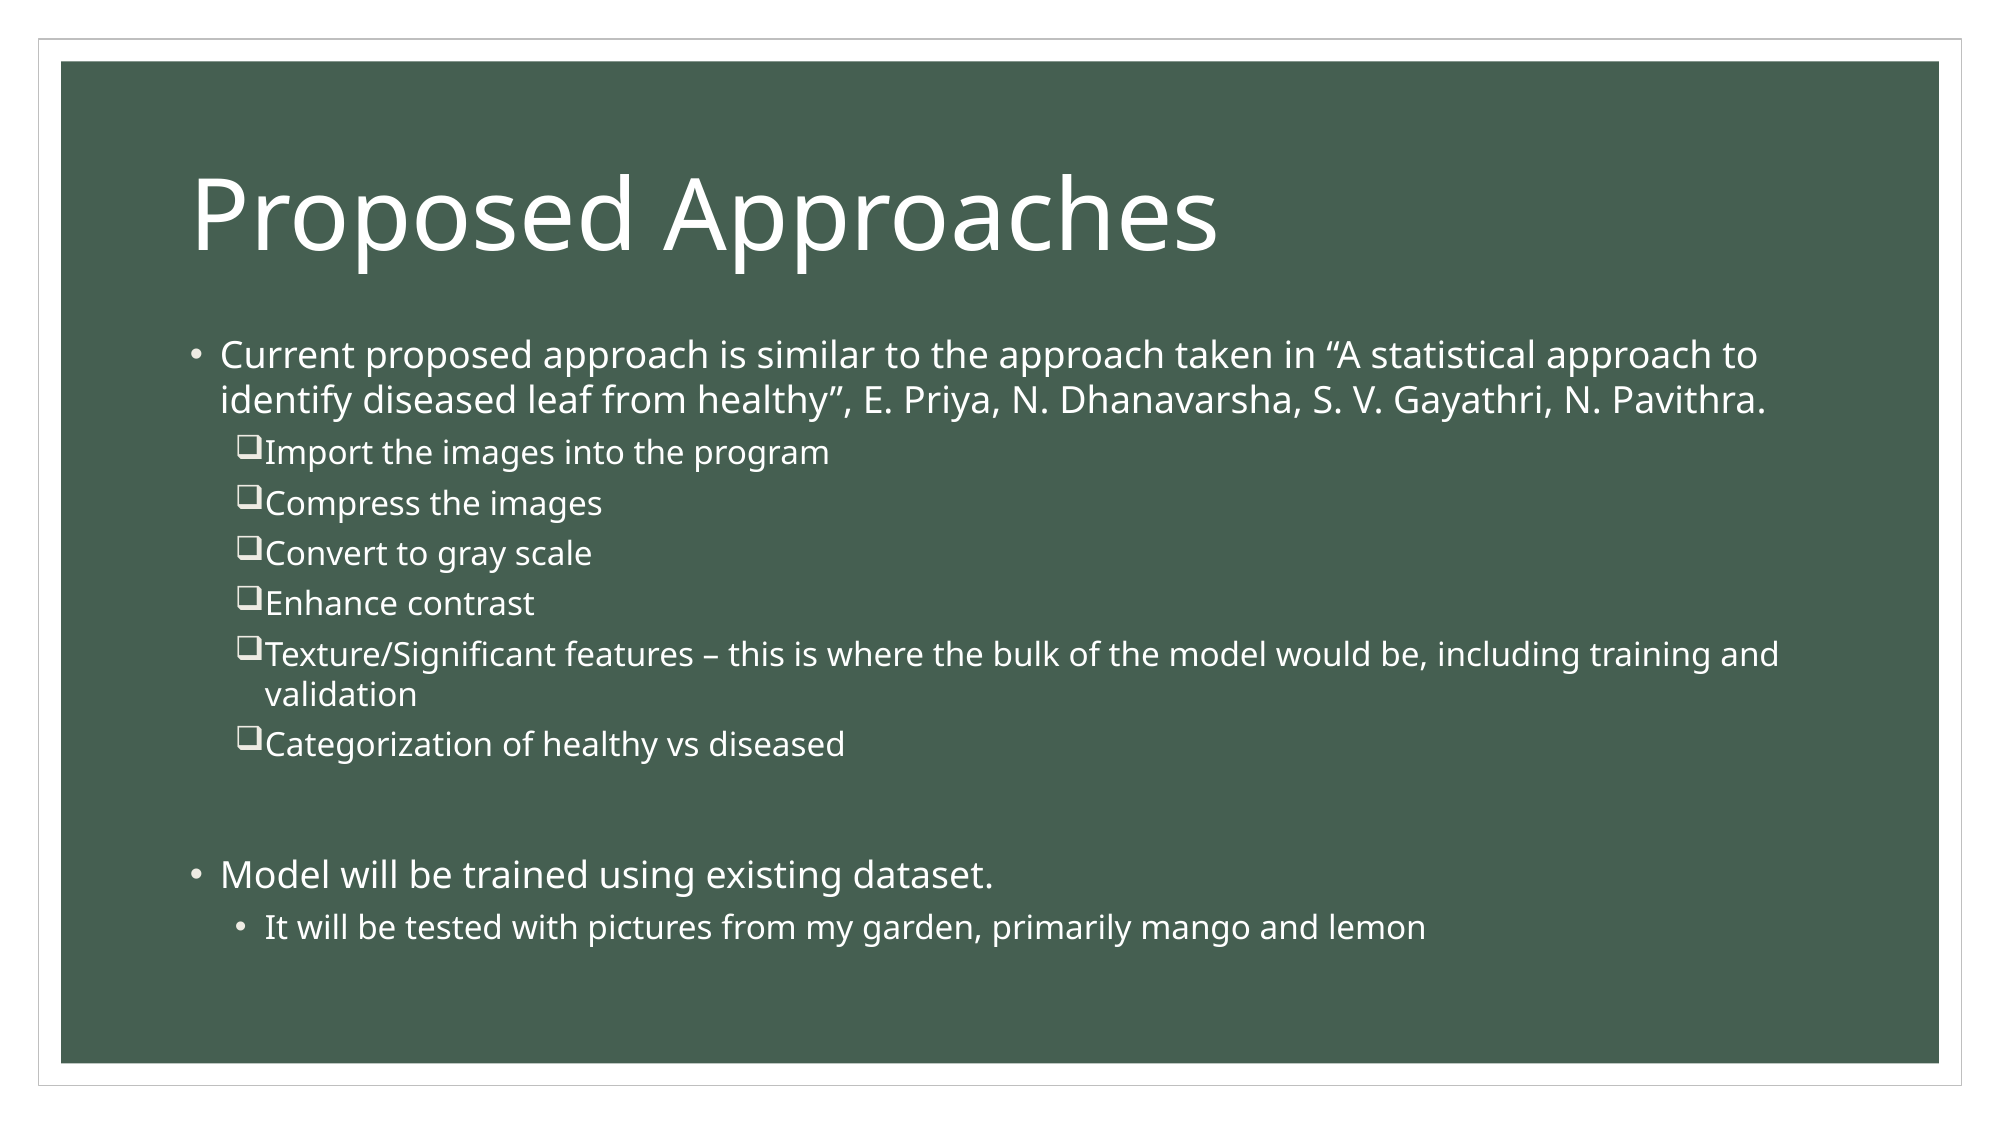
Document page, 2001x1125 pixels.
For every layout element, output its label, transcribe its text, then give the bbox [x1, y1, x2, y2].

title Proposed Approaches [174, 105, 1825, 323]
list Current proposed approach is similar to the approach taken in “A statistical approach to identify diseased leaf from healthy”, E. Priya, N. Dhanavarsha, S. V. Gayathri, N. Pavithra. Import the images into the program Compress the images Convert to gray scale Enhance contrast Texture/Significant features – this is where the bulk of the model would be, including training and validation Categorization of healthy vs diseased Model will be trained using existing dataset. It will be tested with pictures from my garden, primarily mango and lemon [174, 323, 1825, 1029]
